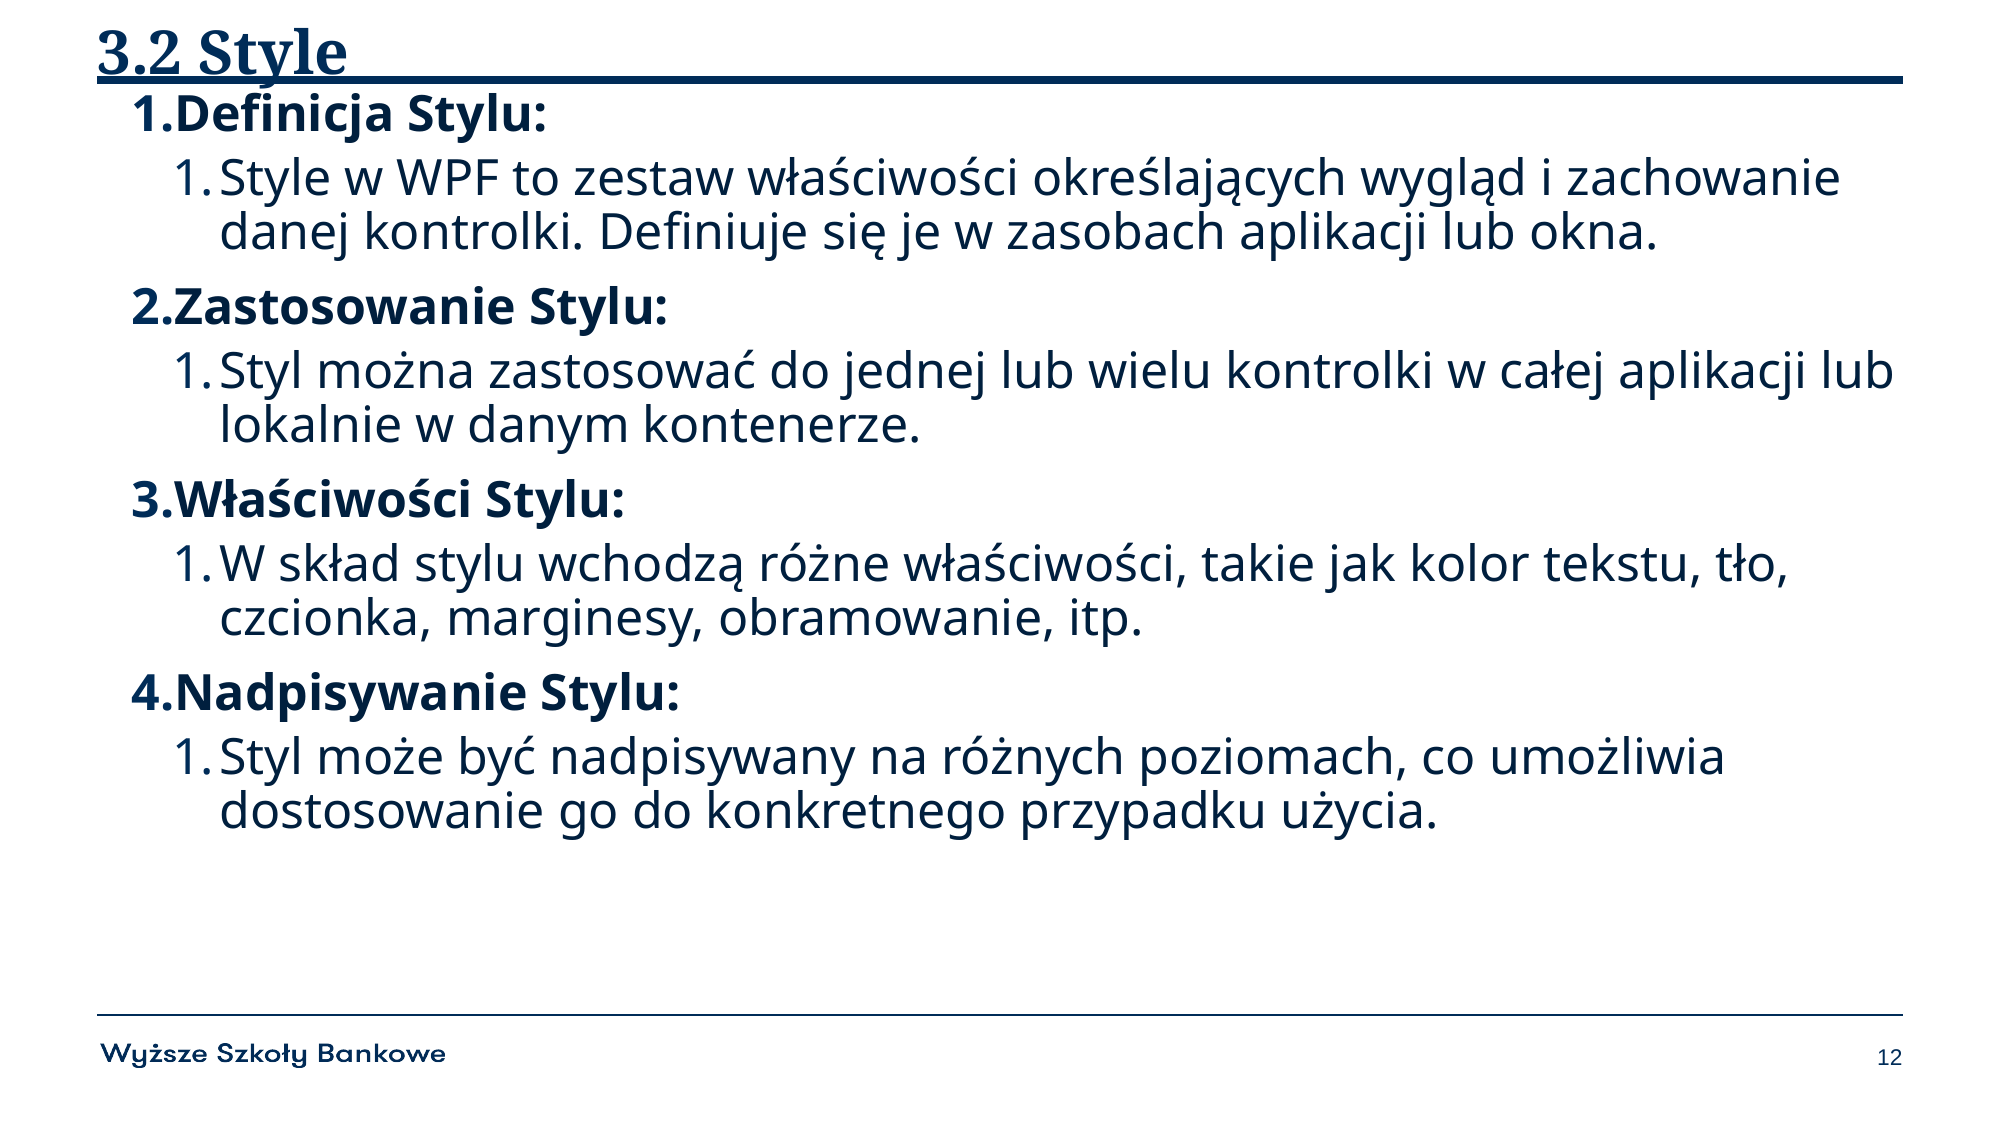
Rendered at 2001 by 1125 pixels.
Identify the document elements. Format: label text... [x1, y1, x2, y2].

list Definicja Stylu: Style w WPF to zestaw właściwości określających wygląd i zachowanie danej kontrolki. Definiuje się je w zasobach aplikacji lub okna. Zastosowanie Stylu: Styl można zastosować do jednej lub wielu kontrolki w całej aplikacji lub lokalnie w danym kontenerze. Właściwości Stylu: W skład stylu wchodzą różne właściwości, takie jak kolor tekstu, tło, czcionka, marginesy, obramowanie, itp. Nadpisywanie Stylu: Styl może być nadpisywany na różnych poziomach, co umożliwia dostosowanie go do konkretnego przypadku użycia. [97, 87, 1903, 940]
title 3.2 Style [97, 21, 1903, 87]
slide_number 12 [1771, 1042, 1903, 1071]
picture [100, 1043, 445, 1068]
